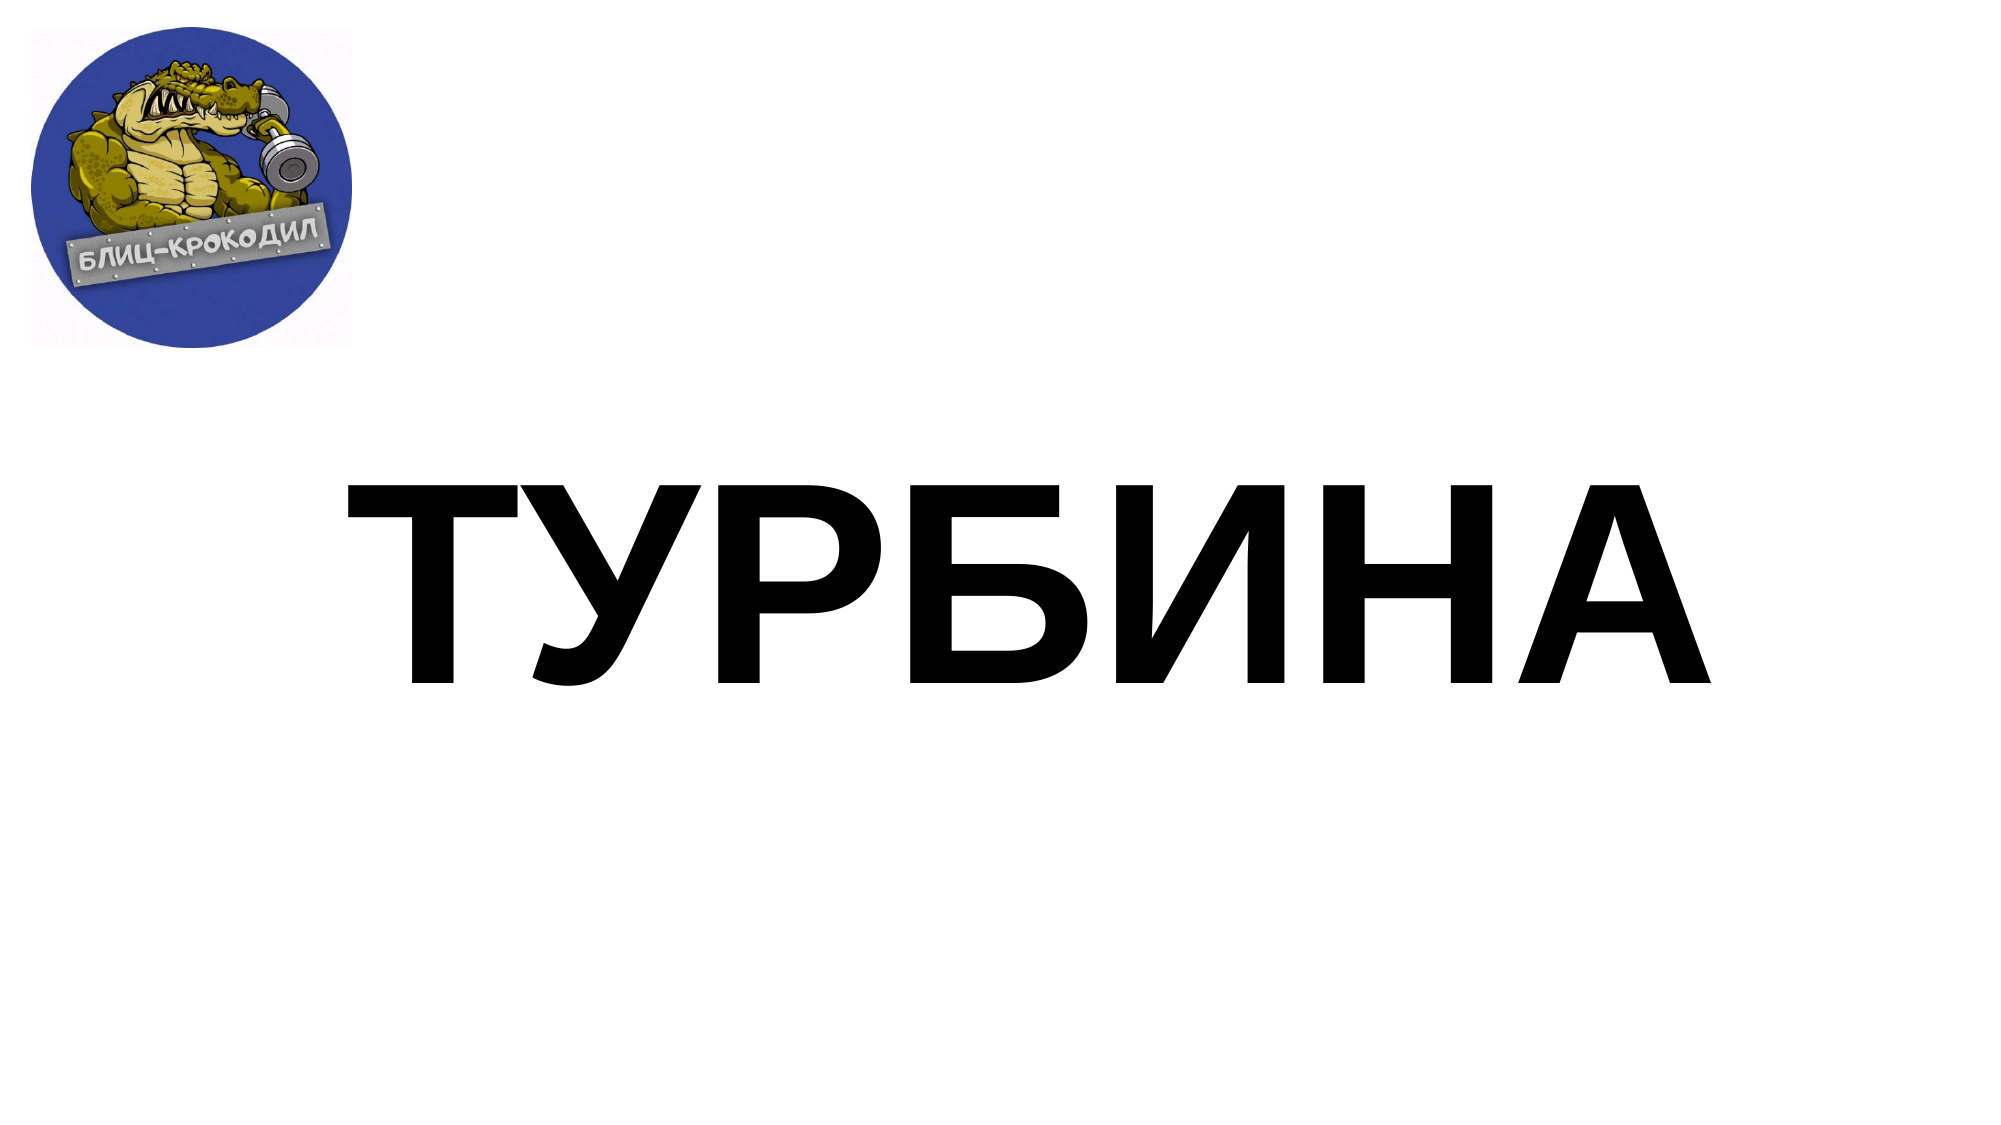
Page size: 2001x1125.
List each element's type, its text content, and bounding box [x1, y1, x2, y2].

picture [31, 27, 352, 348]
title ТУРБИНА [282, 361, 1783, 754]
